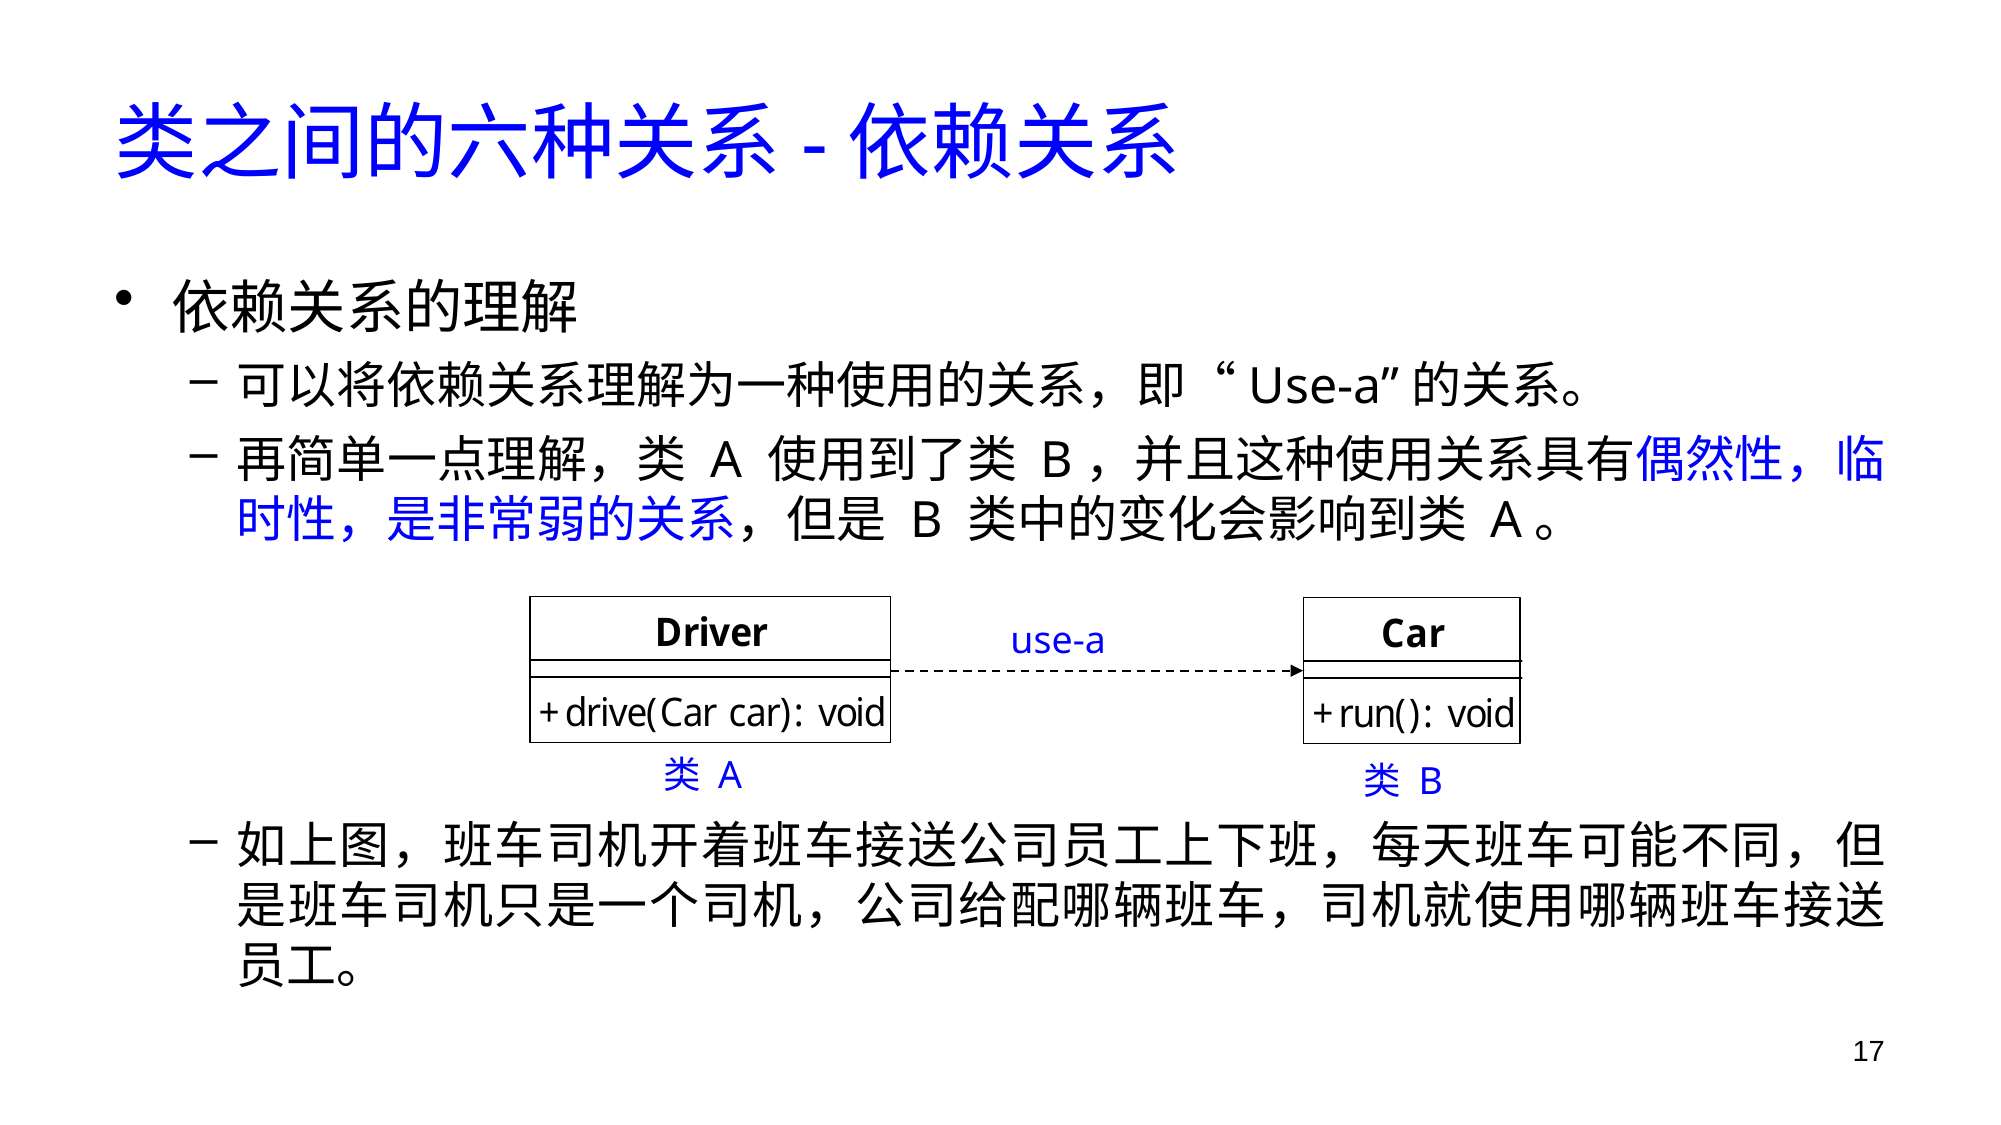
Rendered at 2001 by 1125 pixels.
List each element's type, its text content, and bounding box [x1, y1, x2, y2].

list 依赖关系的理解 可以将依赖关系理解为一种使用的关系，即“Use-a”的关系。 再简单一点理解，类 A 使用到了类 B，并且这种使用关系具有偶然性，临时性，是非常弱的关系，但是 B 类中的变化会影响到类 A。 如上图，班车司机开着班车接送公司员工上下班，每天班车可能不同，但是班车司机只是一个司机，公司给配哪辆班车，司机就使用哪辆班车接送员工。 [99, 262, 1900, 1005]
title 类之间的六种关系-依赖关系 [99, 45, 1900, 233]
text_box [520, 591, 1524, 751]
slide_number 17 [1433, 1024, 1900, 1103]
text_box 类 B [1348, 758, 1464, 810]
text_box 类 A [648, 758, 764, 804]
